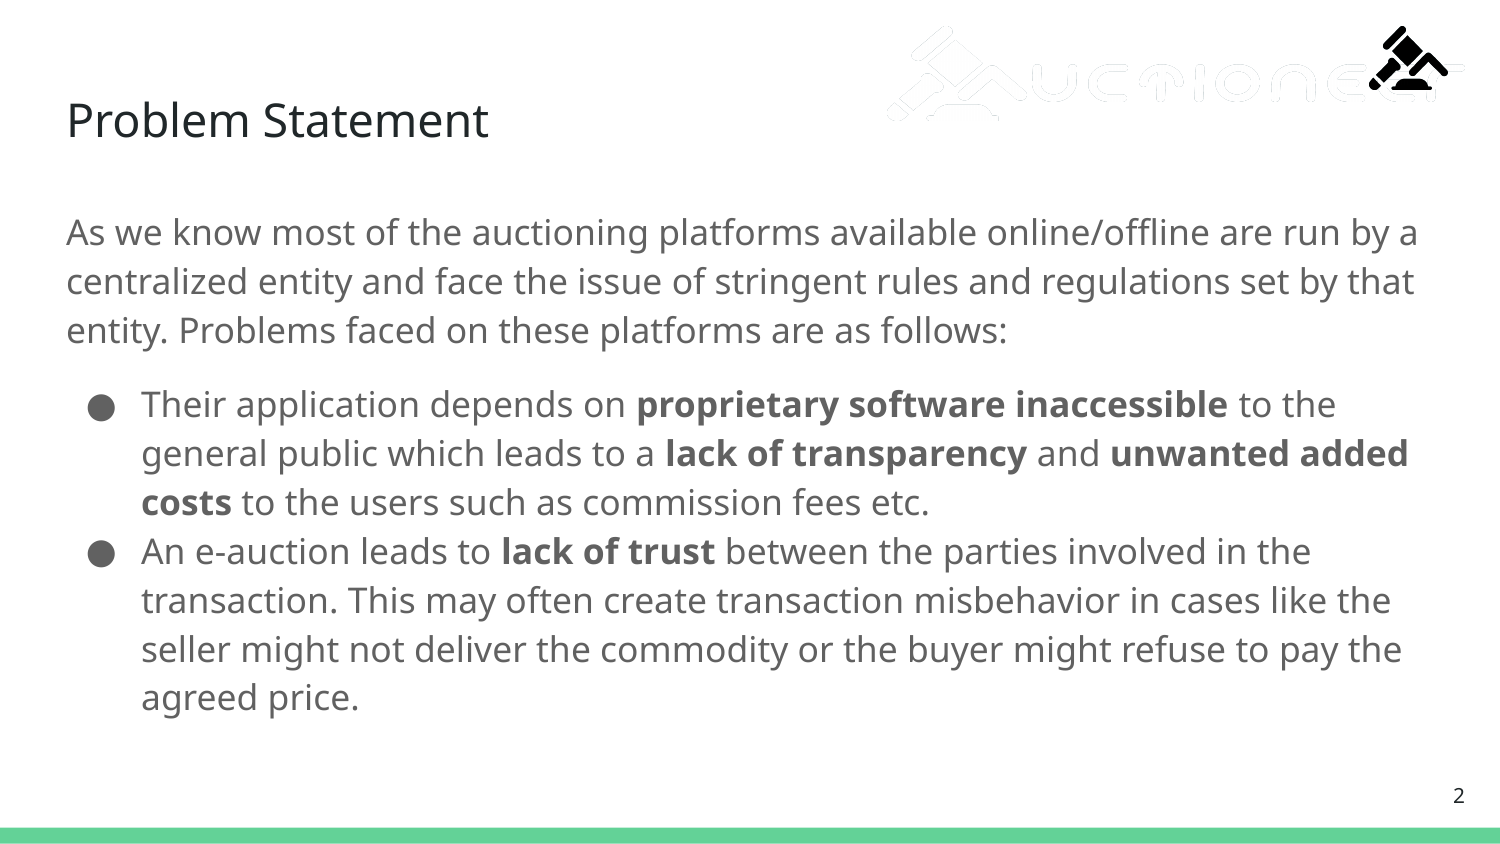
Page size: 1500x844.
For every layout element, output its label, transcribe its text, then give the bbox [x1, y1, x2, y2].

list As we know most of the auctioning platforms available online/offline are run by a centralized entity and face the issue of stringent rules and regulations set by that entity. Problems faced on these platforms are as follows: Their application depends on proprietary software inaccessible to the general public which leads to a lack of transparency and unwanted added costs to the users such as commission fees etc. An e-auction leads to lack of trust between the parties involved in the transaction. This may often create transaction misbehavior in cases like the seller might not deliver the commodity or the buyer might refuse to pay the agreed price. [51, 189, 1449, 750]
title Problem Statement [51, 72, 1449, 167]
slide_number ‹#› [1389, 764, 1480, 830]
picture [887, 26, 1465, 121]
